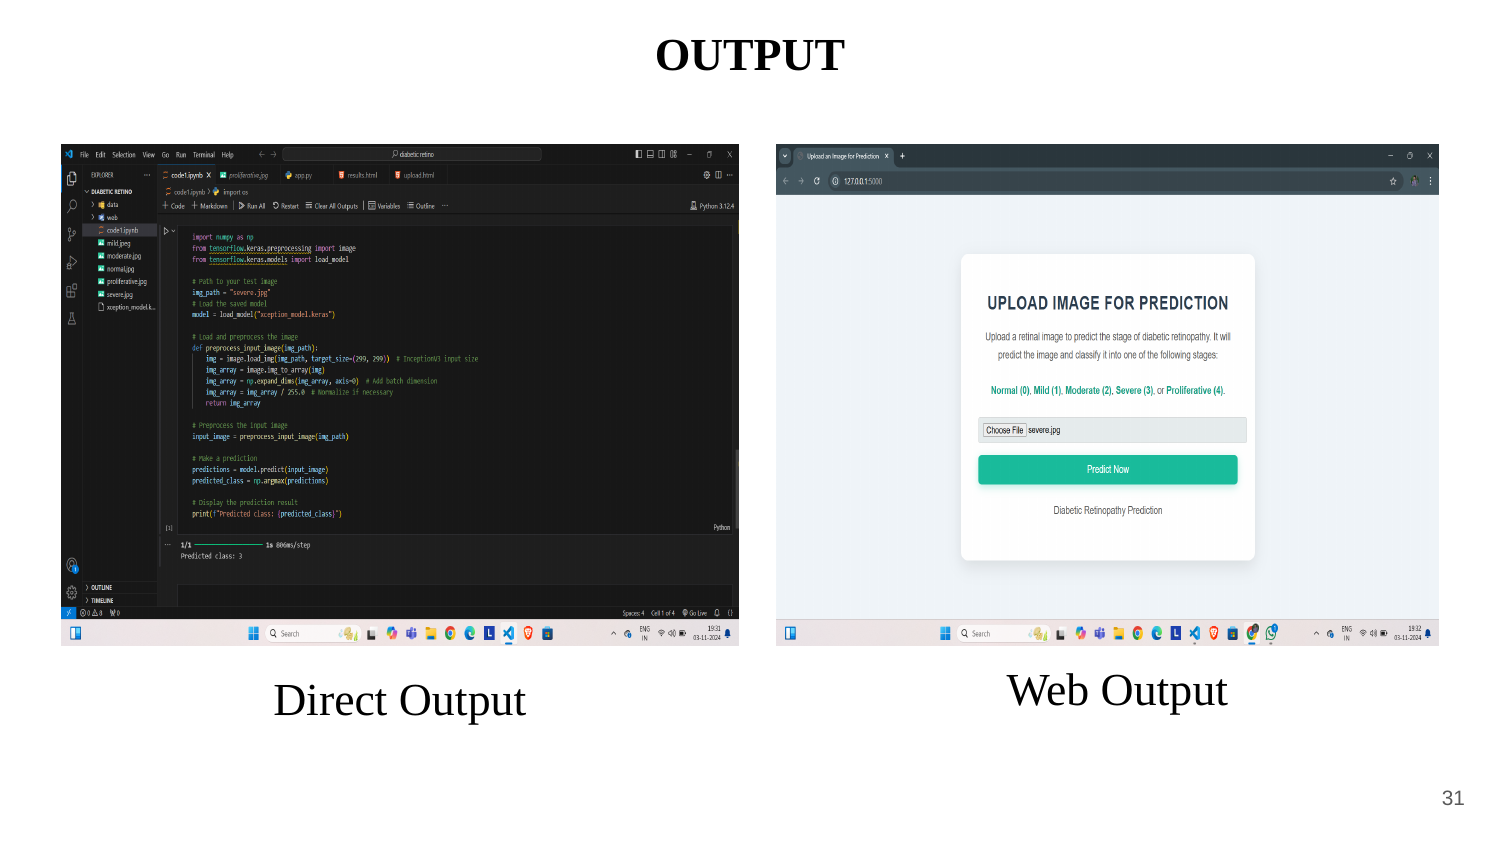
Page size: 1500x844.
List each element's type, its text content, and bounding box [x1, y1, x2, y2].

picture [775, 144, 1440, 646]
picture [60, 144, 739, 646]
slide_number 31 [1389, 764, 1480, 830]
text_box Web Output [578, 666, 1500, 730]
text_box Direct Output [0, 677, 940, 740]
title OUTPUT [51, 31, 1449, 95]
